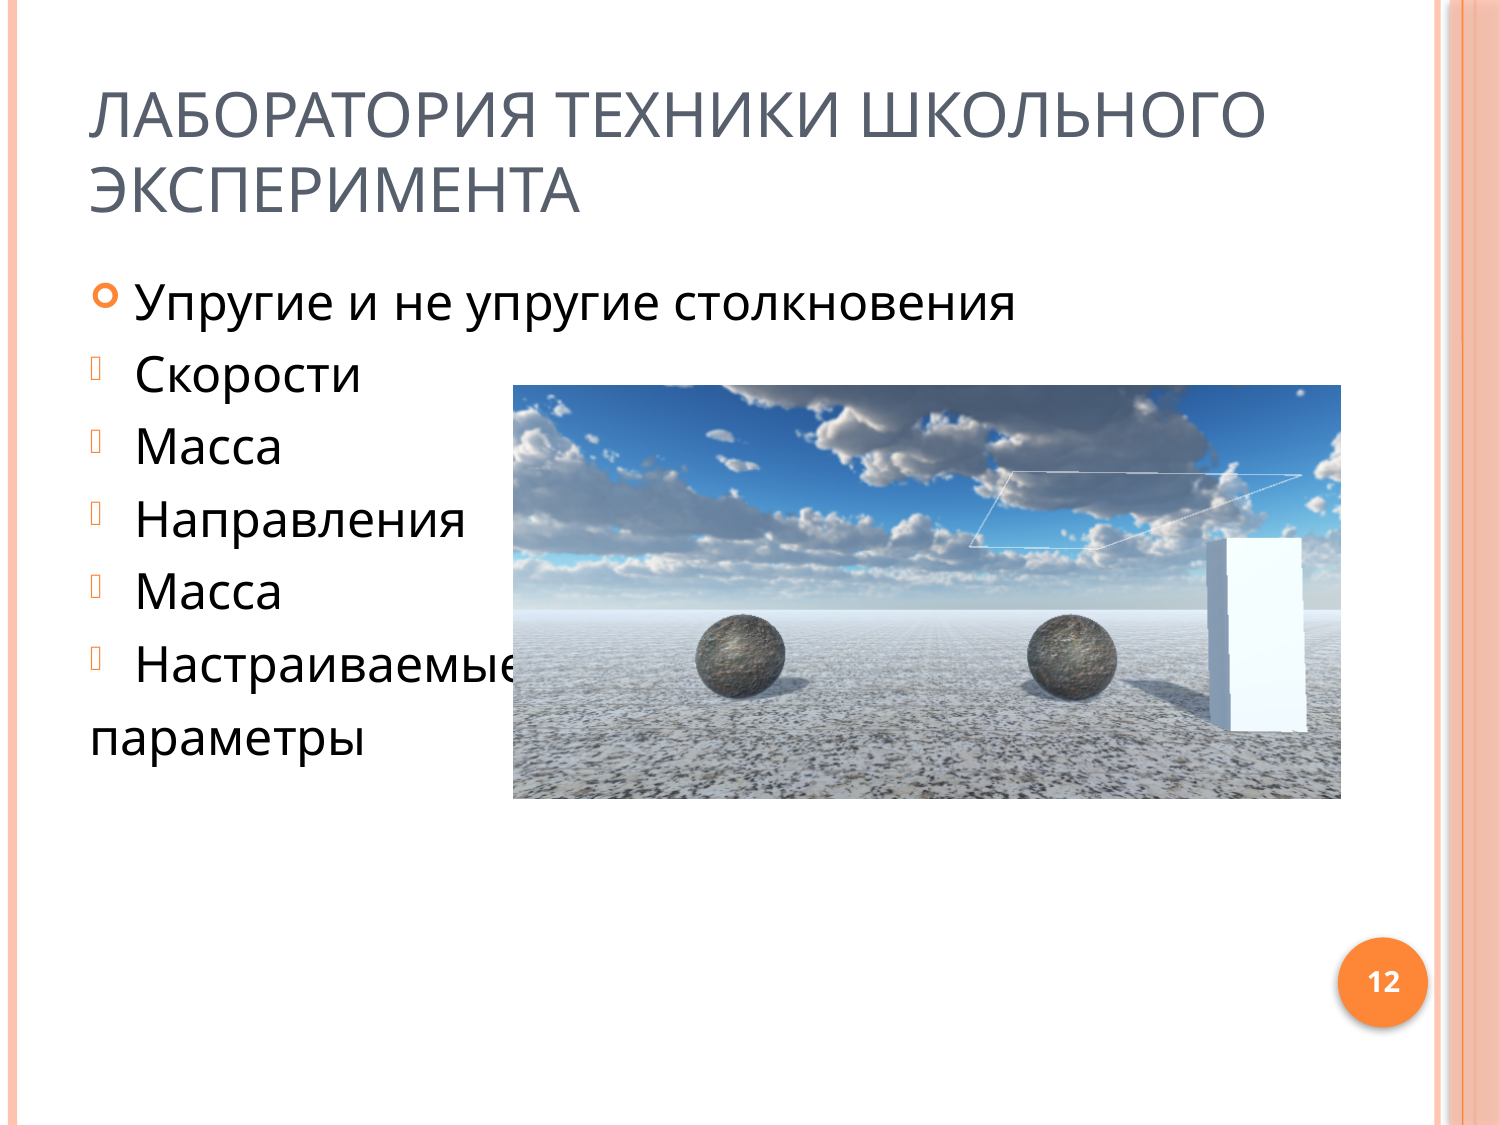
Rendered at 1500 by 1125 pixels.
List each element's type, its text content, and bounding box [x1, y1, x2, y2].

picture [513, 384, 1342, 800]
list Упругие и не упругие столкновения Скорости Масса Направления Масса Настраиваемые параметры [75, 262, 1300, 1062]
slide_number 12 [1333, 940, 1434, 1027]
title Лаборатория техники школьного эксперимента [75, 45, 1300, 233]
